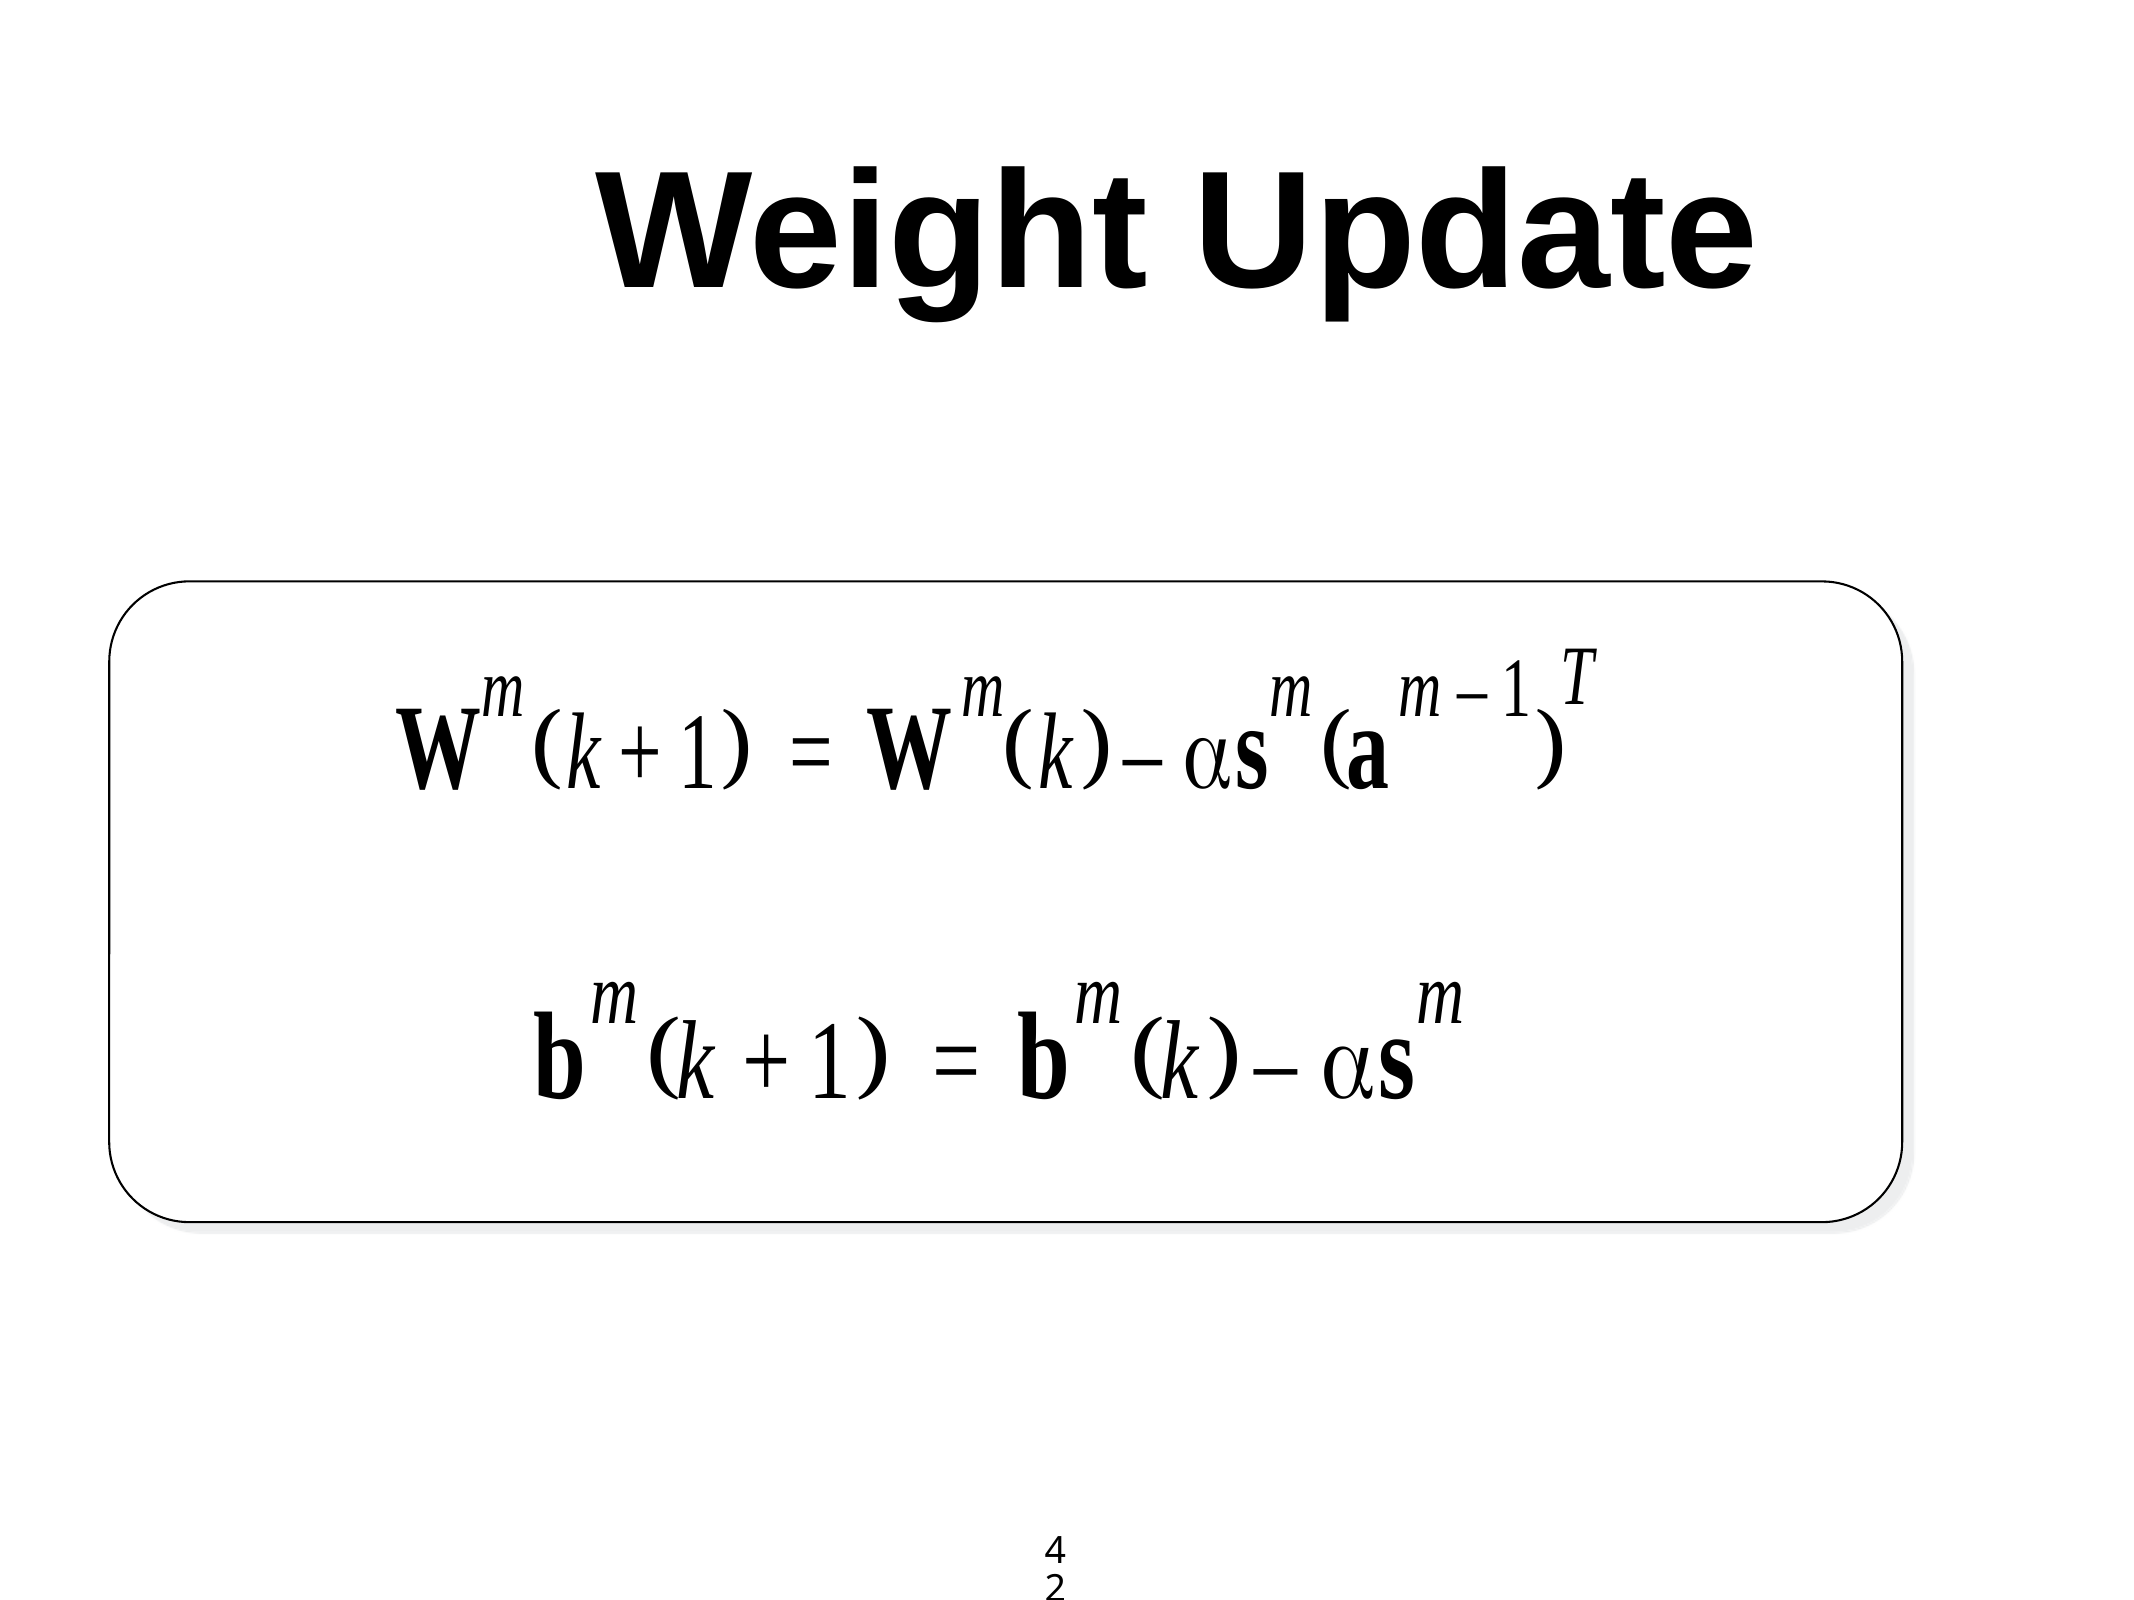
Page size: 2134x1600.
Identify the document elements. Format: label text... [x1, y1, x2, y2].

title Weight Update [267, 49, 2088, 392]
slide_number 42 [1035, 1517, 1096, 1581]
text_box [109, 581, 1903, 1223]
picture [495, 948, 1521, 1137]
picture [360, 631, 1656, 825]
